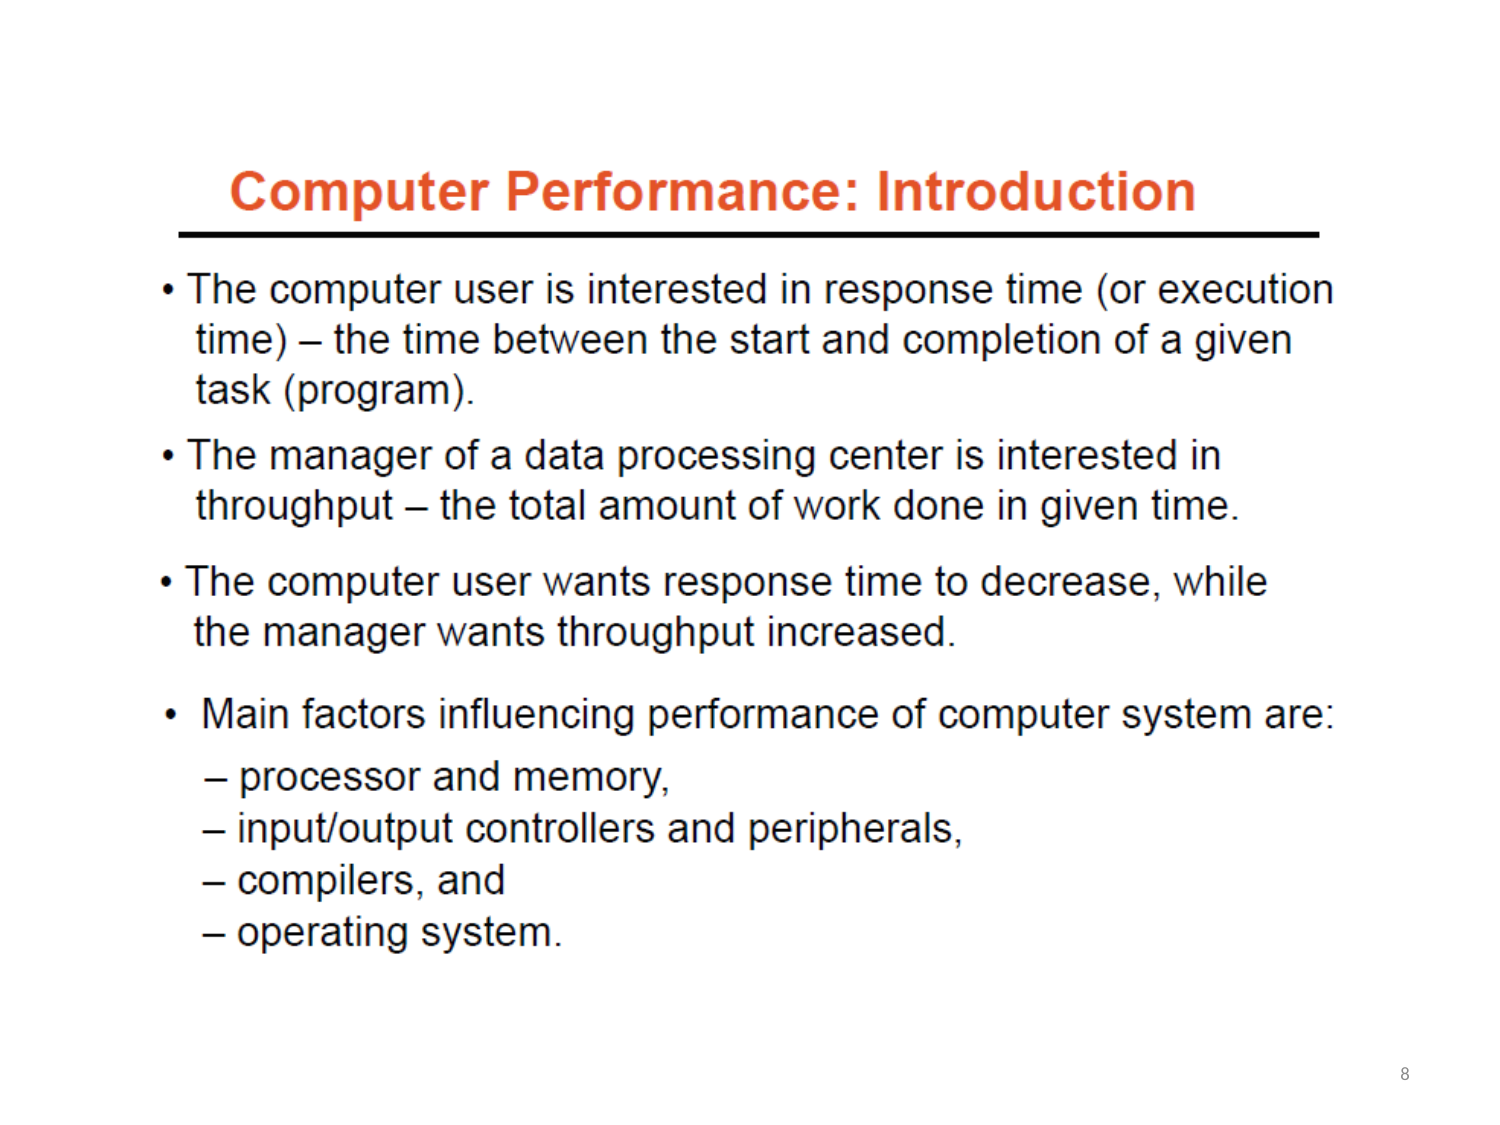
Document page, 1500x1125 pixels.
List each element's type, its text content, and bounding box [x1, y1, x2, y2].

picture [159, 161, 1341, 963]
slide_number 8 [1074, 1042, 1425, 1103]
